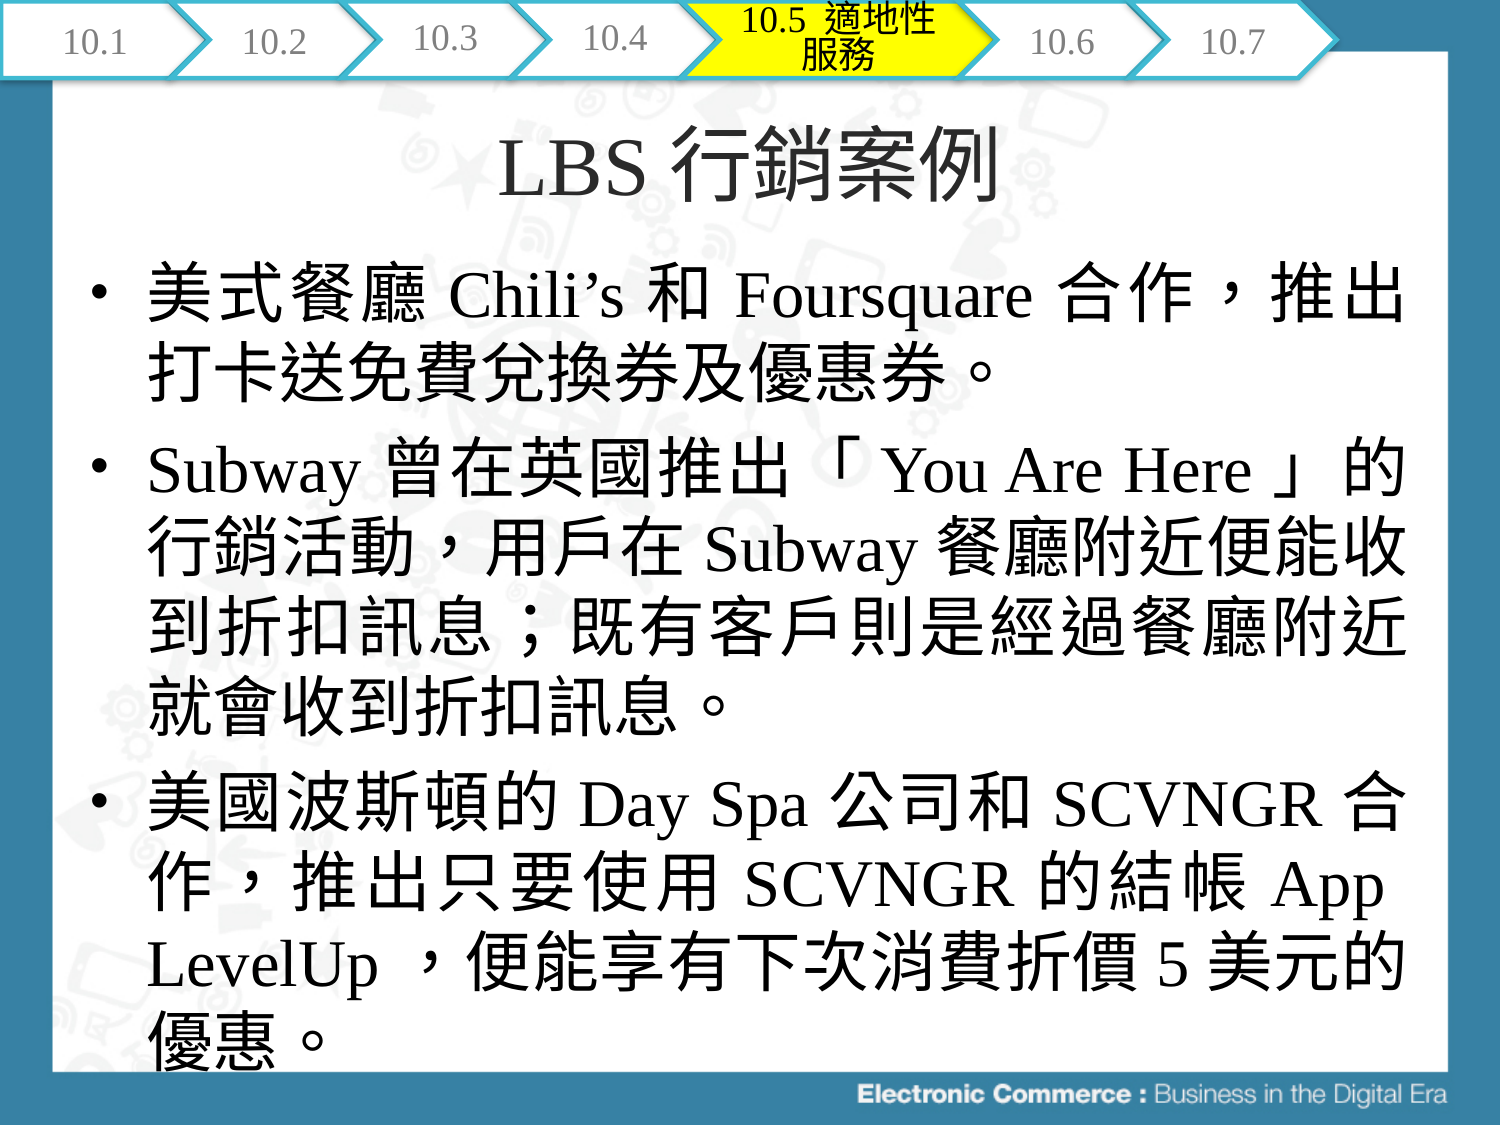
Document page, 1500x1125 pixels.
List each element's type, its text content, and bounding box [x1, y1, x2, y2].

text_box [630, 0, 708, 708]
title LBS行銷案例 [713, 58, 1425, 246]
picture [0, 0, 1500, 1125]
title LBS行銷案例 [74, 88, 625, 246]
list 美式餐廳Chili’s和Foursquare合作，推出打卡送免費兌換券及優惠券。 Subway曾在英國推出「You Are Here」的行銷活動，用戶在Subway餐廳附近便能收到折扣訊息；既有客戶則是經過餐廳附近就會收到折扣訊息。 美國波斯頓的Day Spa公司和SCVNGR合作，推出只要使用SCVNGR的結帳App LevelUp，便能享有下次消費折價5美元的優惠。 [75, 243, 1424, 1071]
